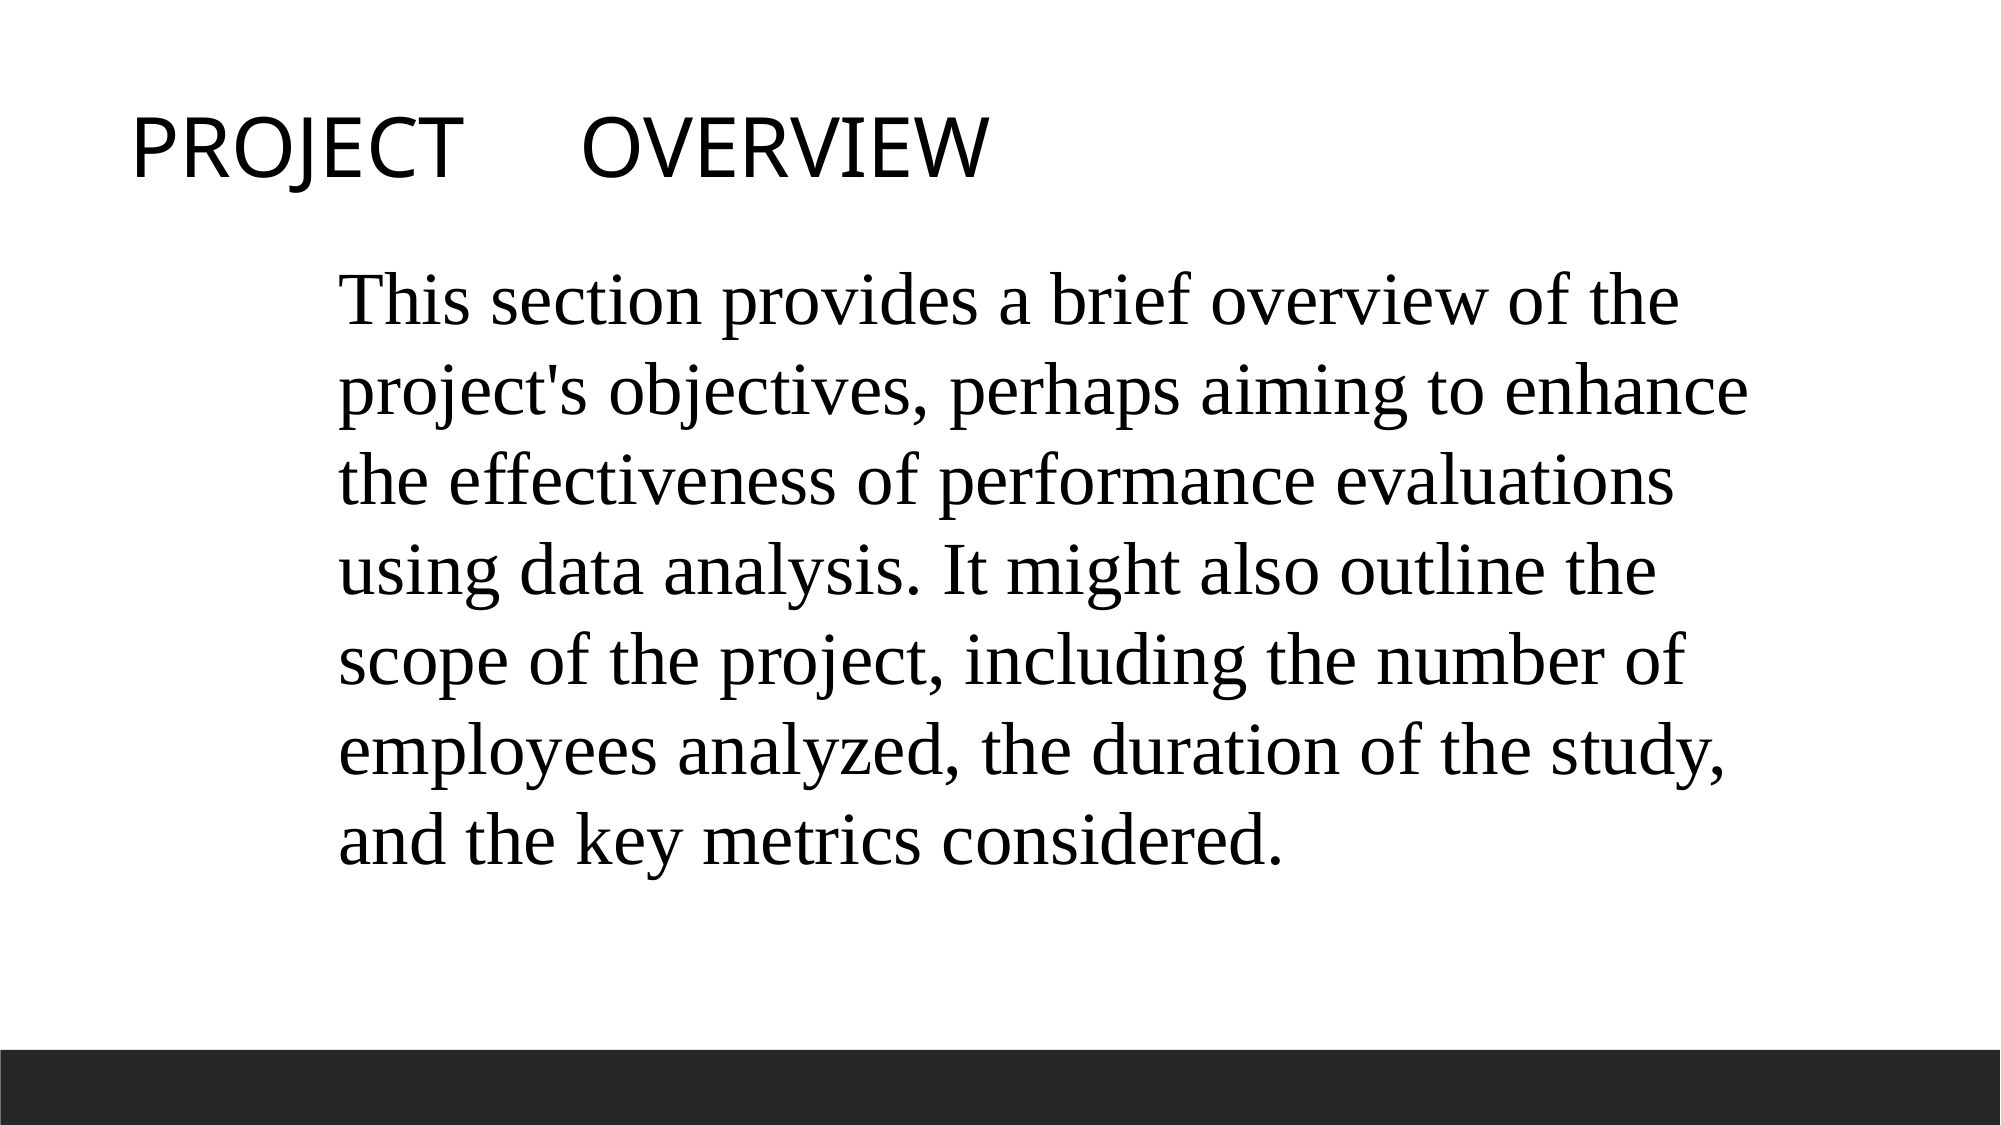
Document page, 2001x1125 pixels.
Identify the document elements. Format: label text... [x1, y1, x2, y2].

text_box PROJECT OVERVIEW [115, 86, 1128, 202]
text_box This section provides a brief overview of the project's objectives, perhaps aiming to enhance the effectiveness of performance evaluations using data analysis. It might also outline the scope of the project, including the number of employees analyzed, the duration of the study, and the key metrics considered. [323, 242, 1829, 888]
